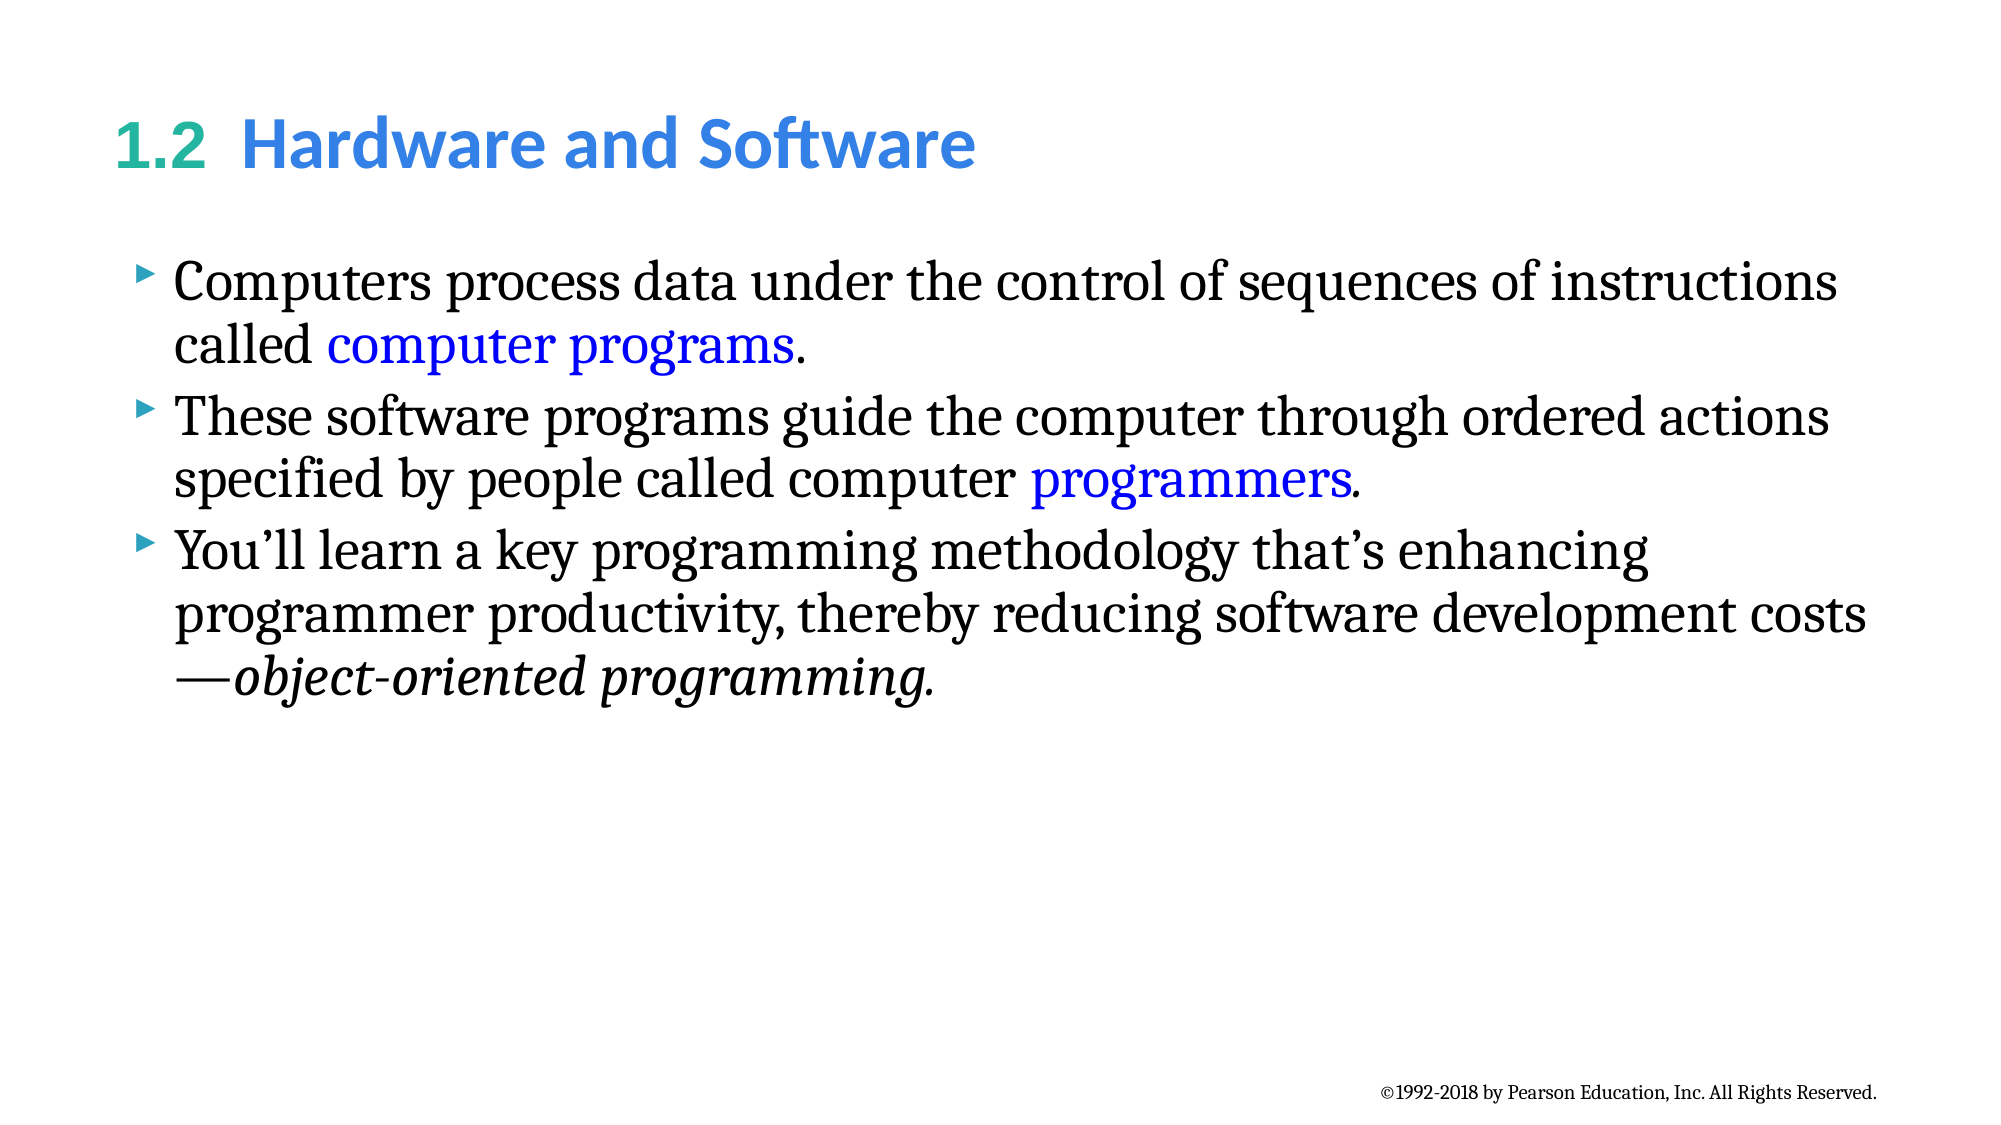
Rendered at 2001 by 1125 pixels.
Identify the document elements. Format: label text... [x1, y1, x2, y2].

title 1.2 Hardware and Software [99, 45, 1900, 233]
list Computers process data under the control of sequences of instructions called computer programs. These software programs guide the computer through ordered actions specified by people called computer programmers. You’ll learn a key programming methodology that’s enhancing programmer productivity, thereby reducing software development costs—object-oriented programming. [99, 242, 1900, 986]
footer ©1992-2018 by Pearson Education, Inc. All Rights Reserved. [736, 1051, 1892, 1112]
